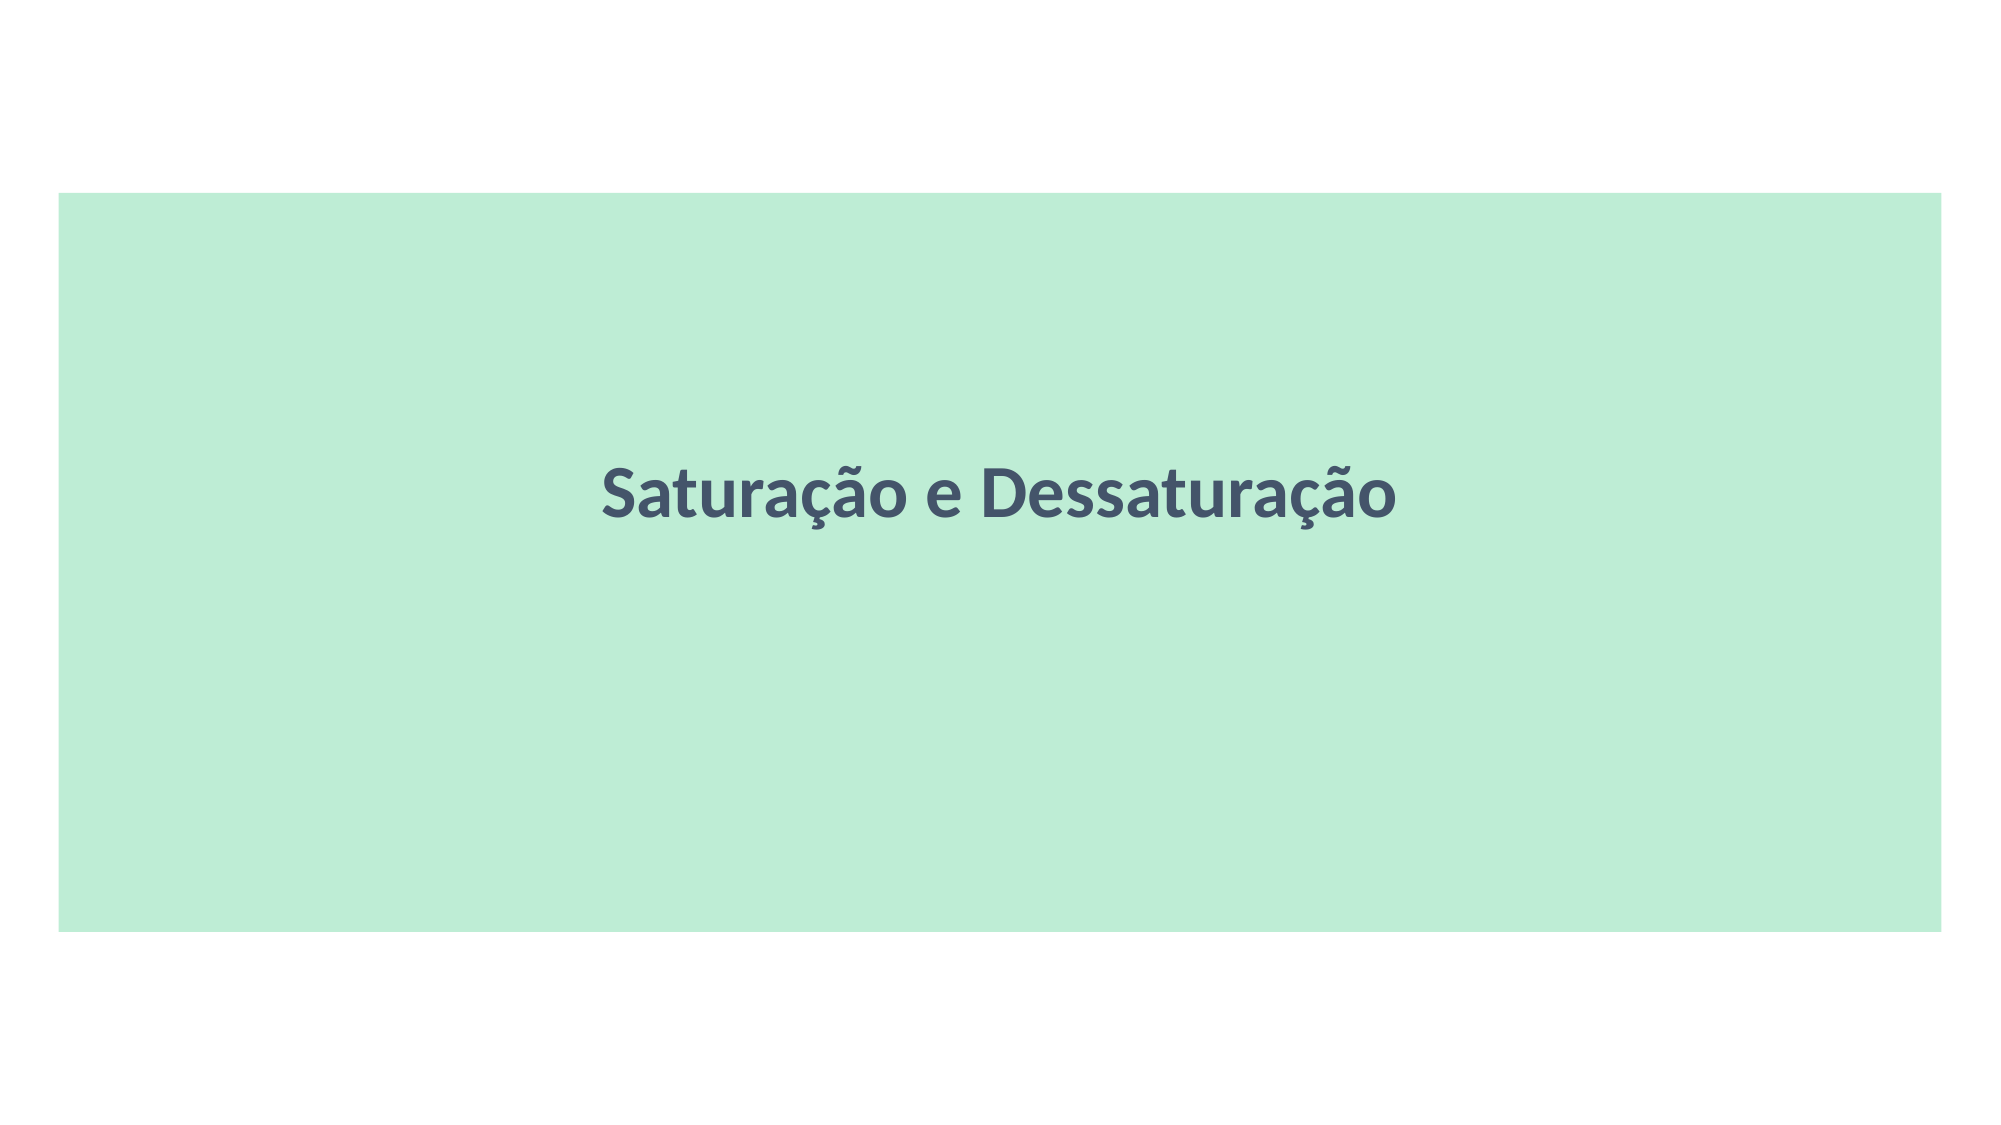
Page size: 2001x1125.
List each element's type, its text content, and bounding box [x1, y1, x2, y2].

text_box Saturação e Dessaturação [58, 192, 1942, 932]
